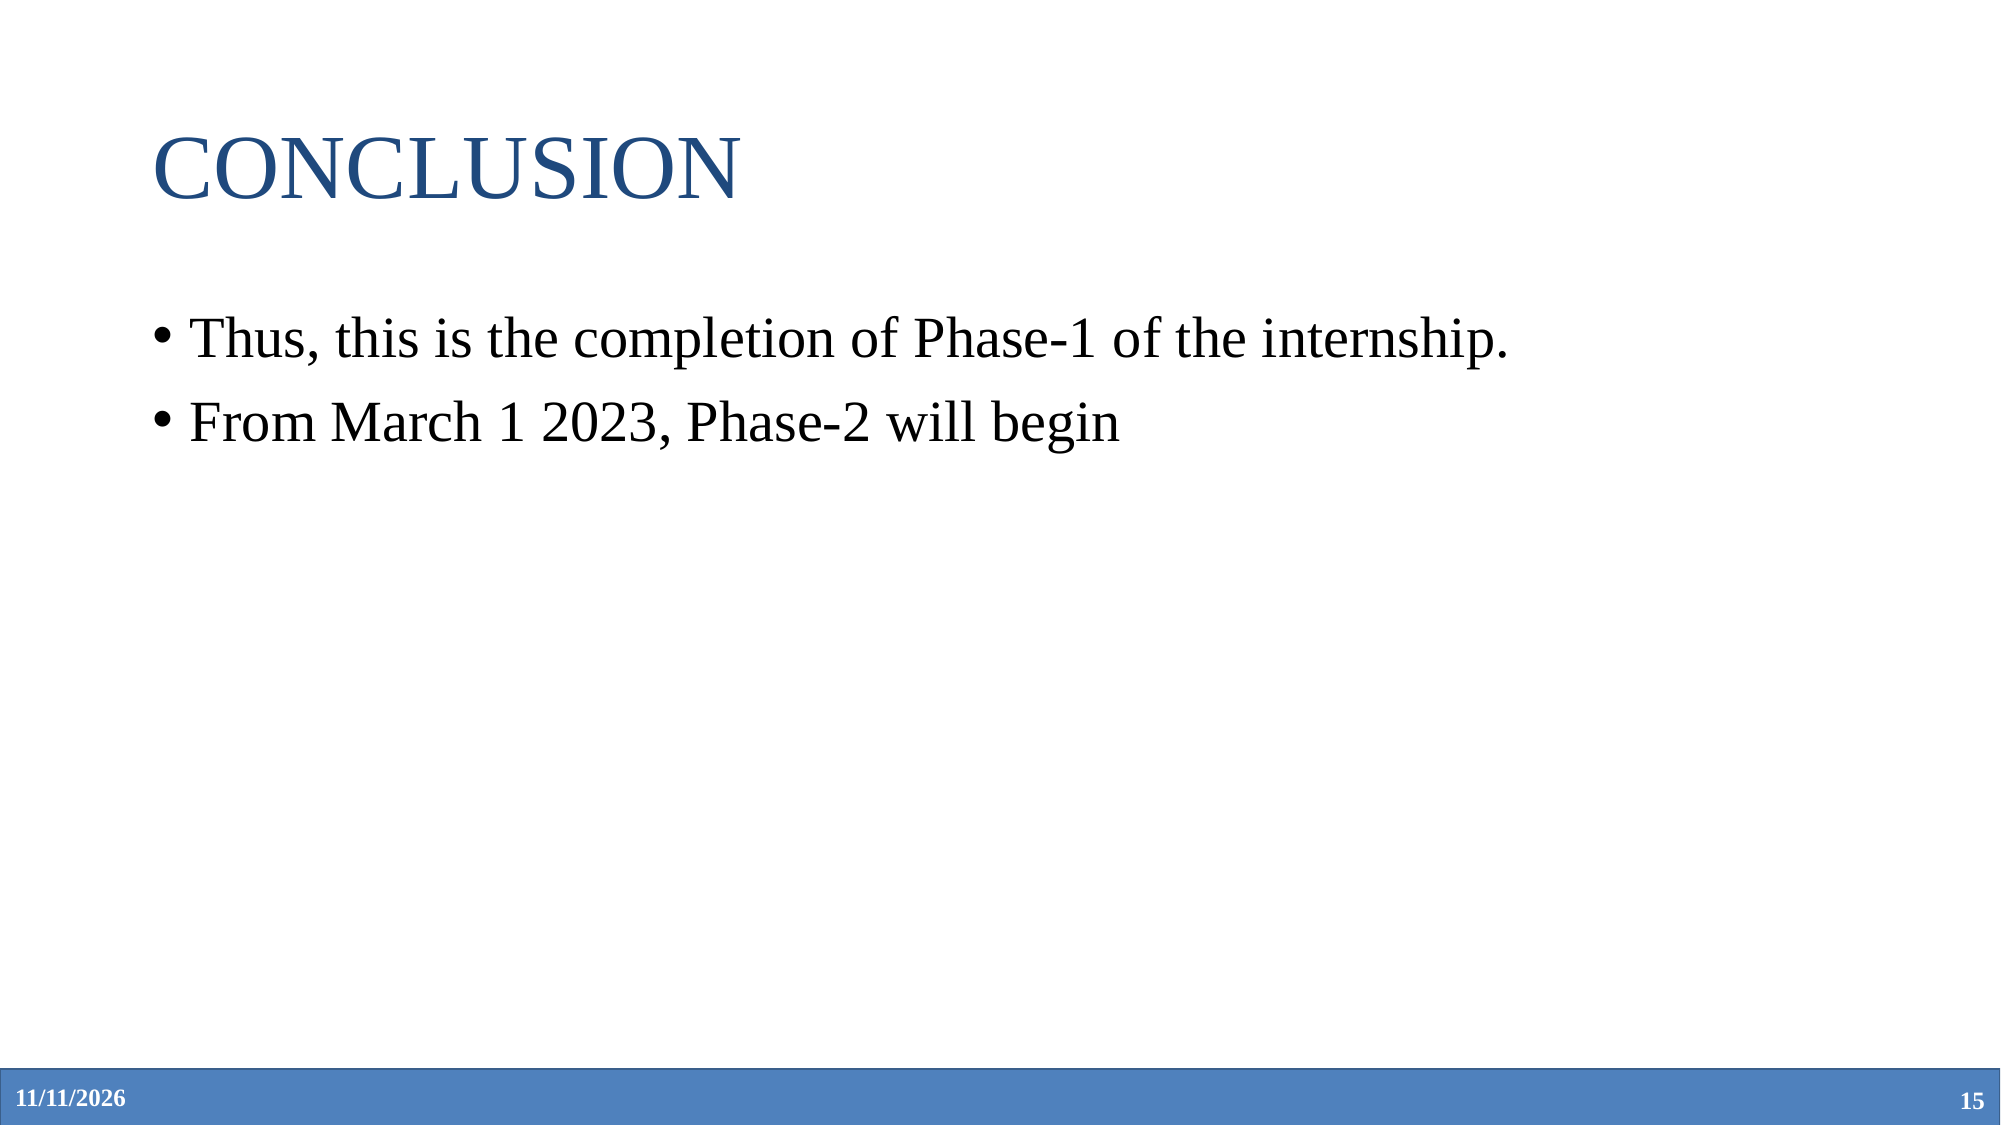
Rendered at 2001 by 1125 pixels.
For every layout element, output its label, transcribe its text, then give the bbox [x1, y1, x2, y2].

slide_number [0, 1066, 450, 1125]
title CONCLUSION [137, 59, 1863, 278]
slide_number 15 [1550, 1069, 2000, 1125]
list Thus, this is the completion of Phase-1 of the internship. From March 1 2023, Phase-2 will begin [137, 299, 1863, 1014]
